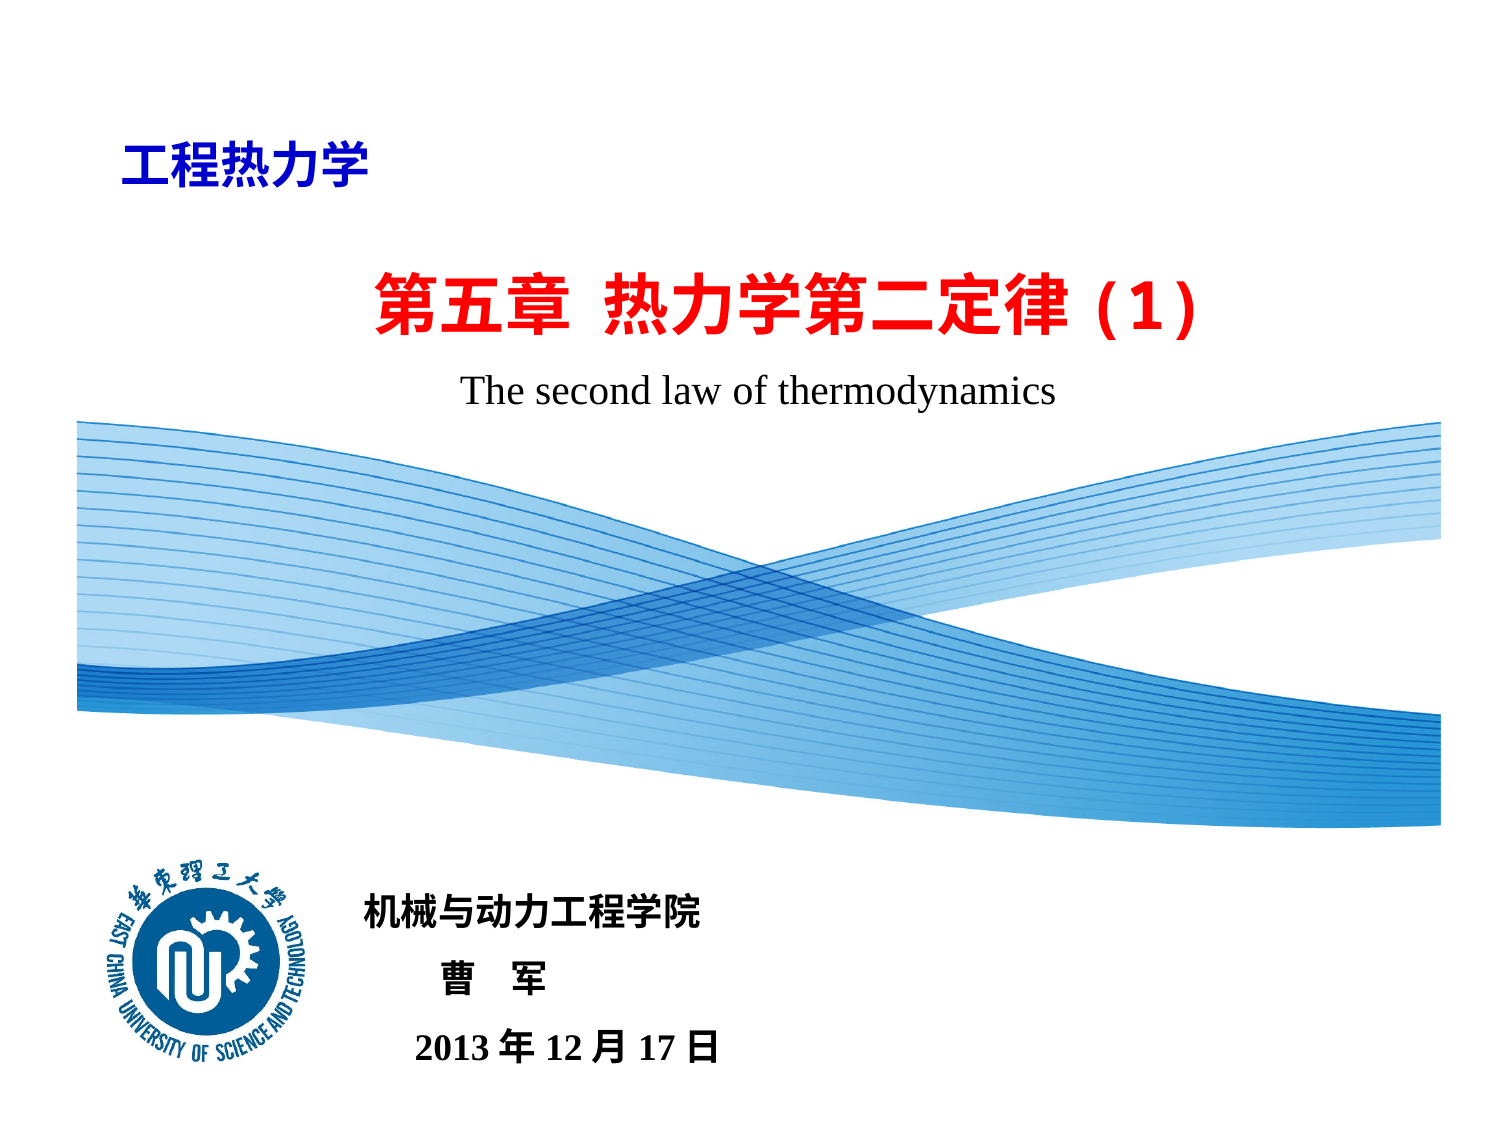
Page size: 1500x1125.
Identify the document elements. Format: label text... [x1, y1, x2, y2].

text_box 机械与动力工程学院 曹 军 2013年12月17日 [348, 857, 999, 1024]
picture [100, 857, 309, 1067]
subtitle 工程热力学 第五章 热力学第二定律(1) The second law of thermodynamics [105, 101, 1412, 409]
picture [76, 420, 1441, 829]
